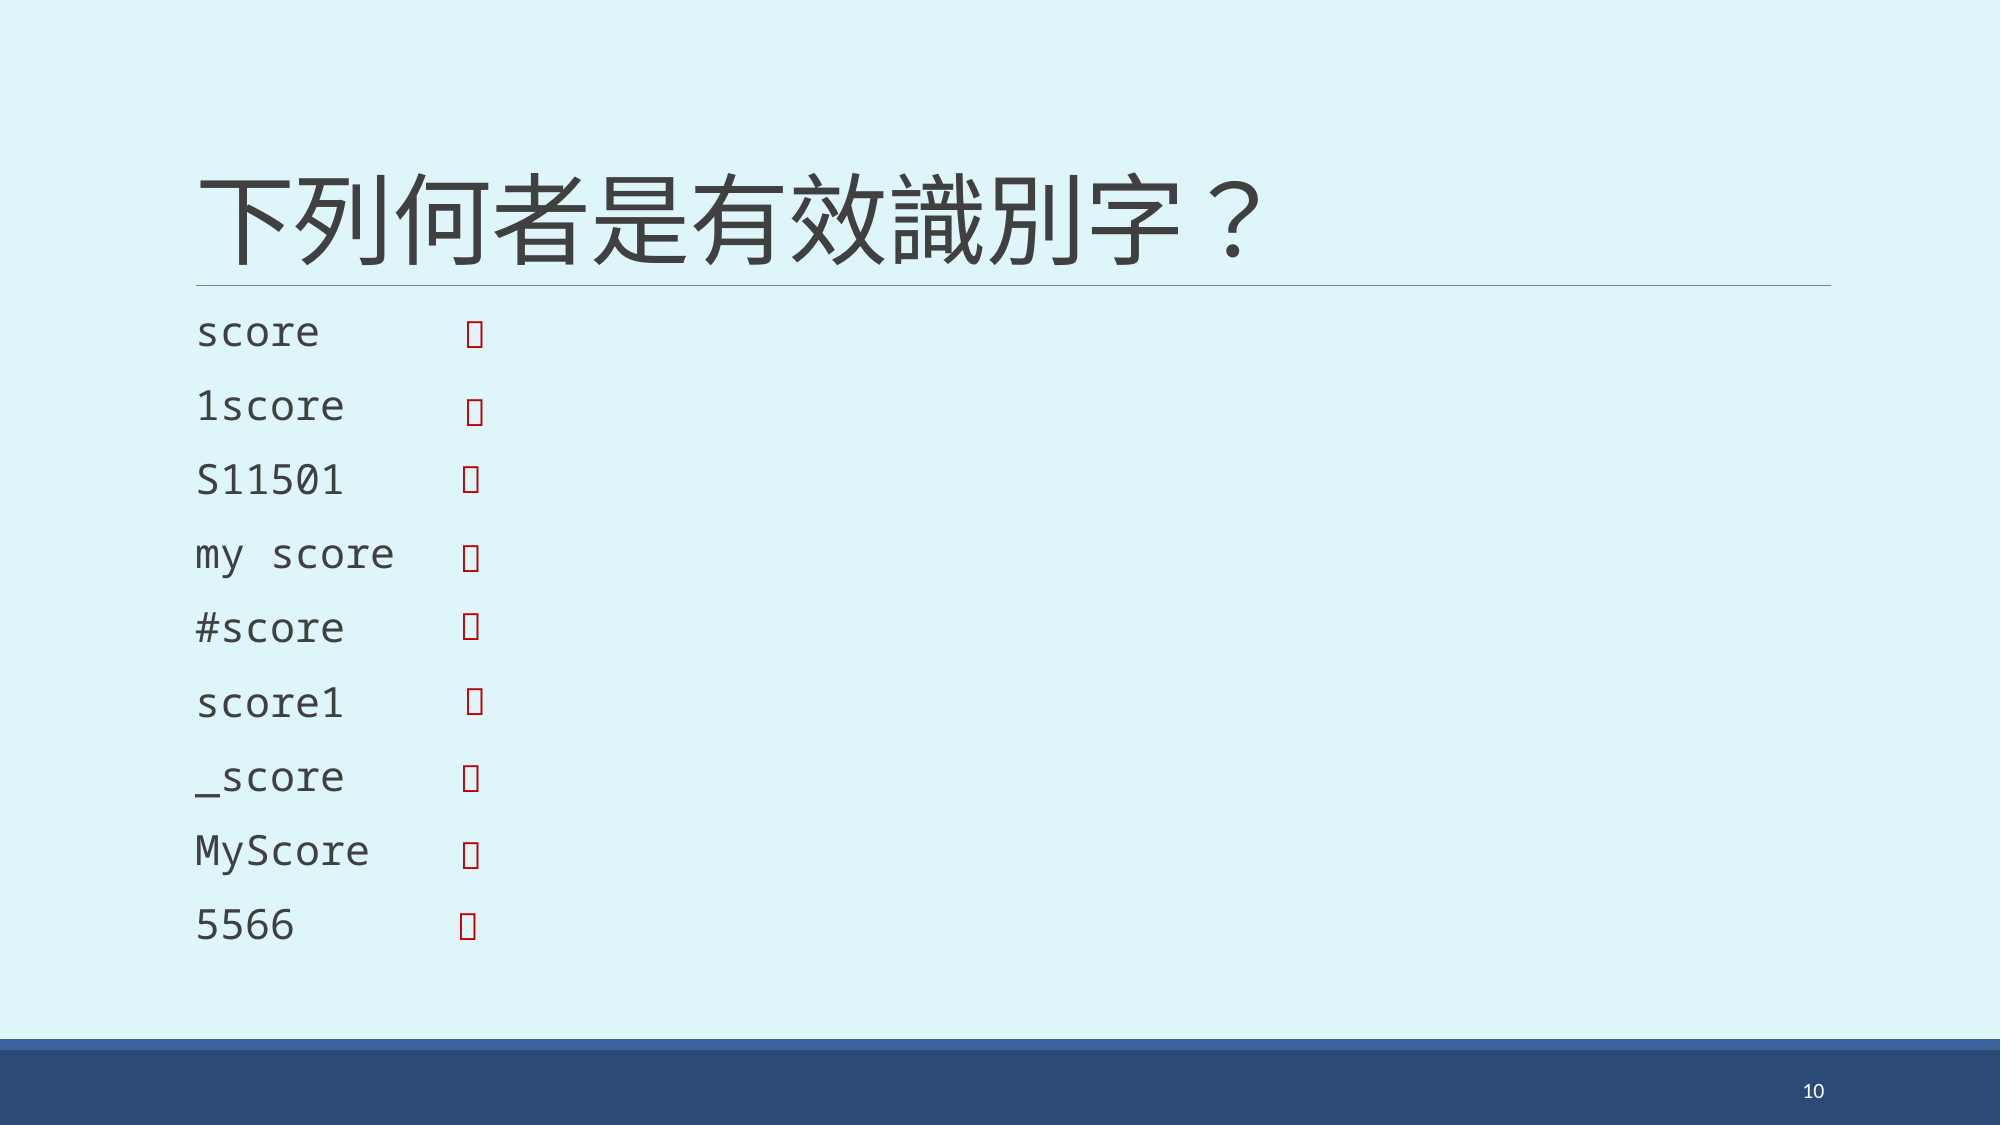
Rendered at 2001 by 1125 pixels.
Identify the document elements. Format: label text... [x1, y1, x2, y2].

slide_number 10 [1624, 1059, 1840, 1120]
text_box  [448, 670, 501, 731]
text_box  [444, 747, 498, 807]
title 下列何者是有效識別字？ [180, 47, 1830, 285]
text_box  [444, 824, 498, 885]
text_box  [444, 595, 498, 656]
text_box  [448, 304, 501, 364]
text_box  [444, 449, 498, 509]
text_box  [448, 381, 501, 441]
text_box  [441, 895, 495, 956]
list score 1score S11501 my score #score score1 _score MyScore 5566 [180, 302, 846, 963]
text_box  [444, 527, 498, 588]
